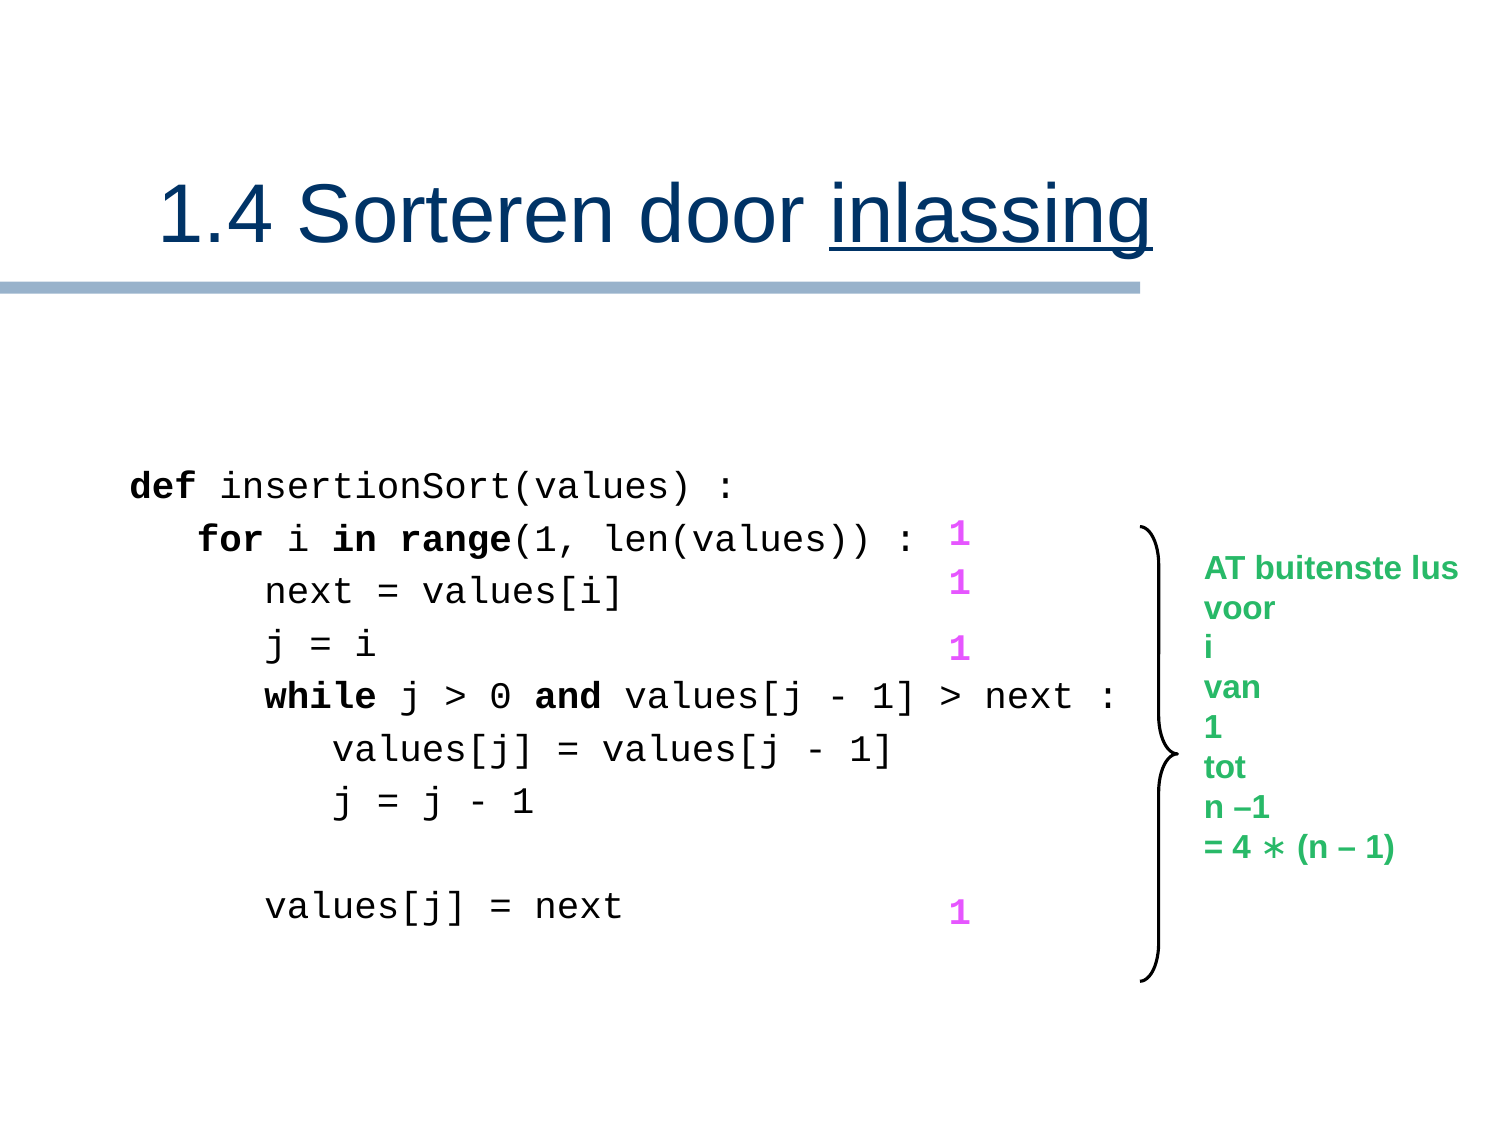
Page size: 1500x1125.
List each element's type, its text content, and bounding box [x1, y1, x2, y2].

text_box AT buitenste lus voor i van 1 tot n –1 = 4 ∗ (n – 1) [1188, 538, 1475, 873]
title 1.4 Sorteren door inlassing [142, 87, 1482, 267]
text_box 1 [933, 501, 986, 561]
text_box 1 [933, 615, 986, 676]
text_box [1139, 526, 1178, 982]
list def insertionSort(values) : for i in range(1, len(values)) : next = values[i] j = i while j > 0 and values[j - 1] > next : values[j] = values[j - 1] j = j - 1 values[j] = next [114, 453, 1445, 1107]
text_box 1 [933, 561, 986, 610]
text_box 1 [933, 879, 986, 940]
